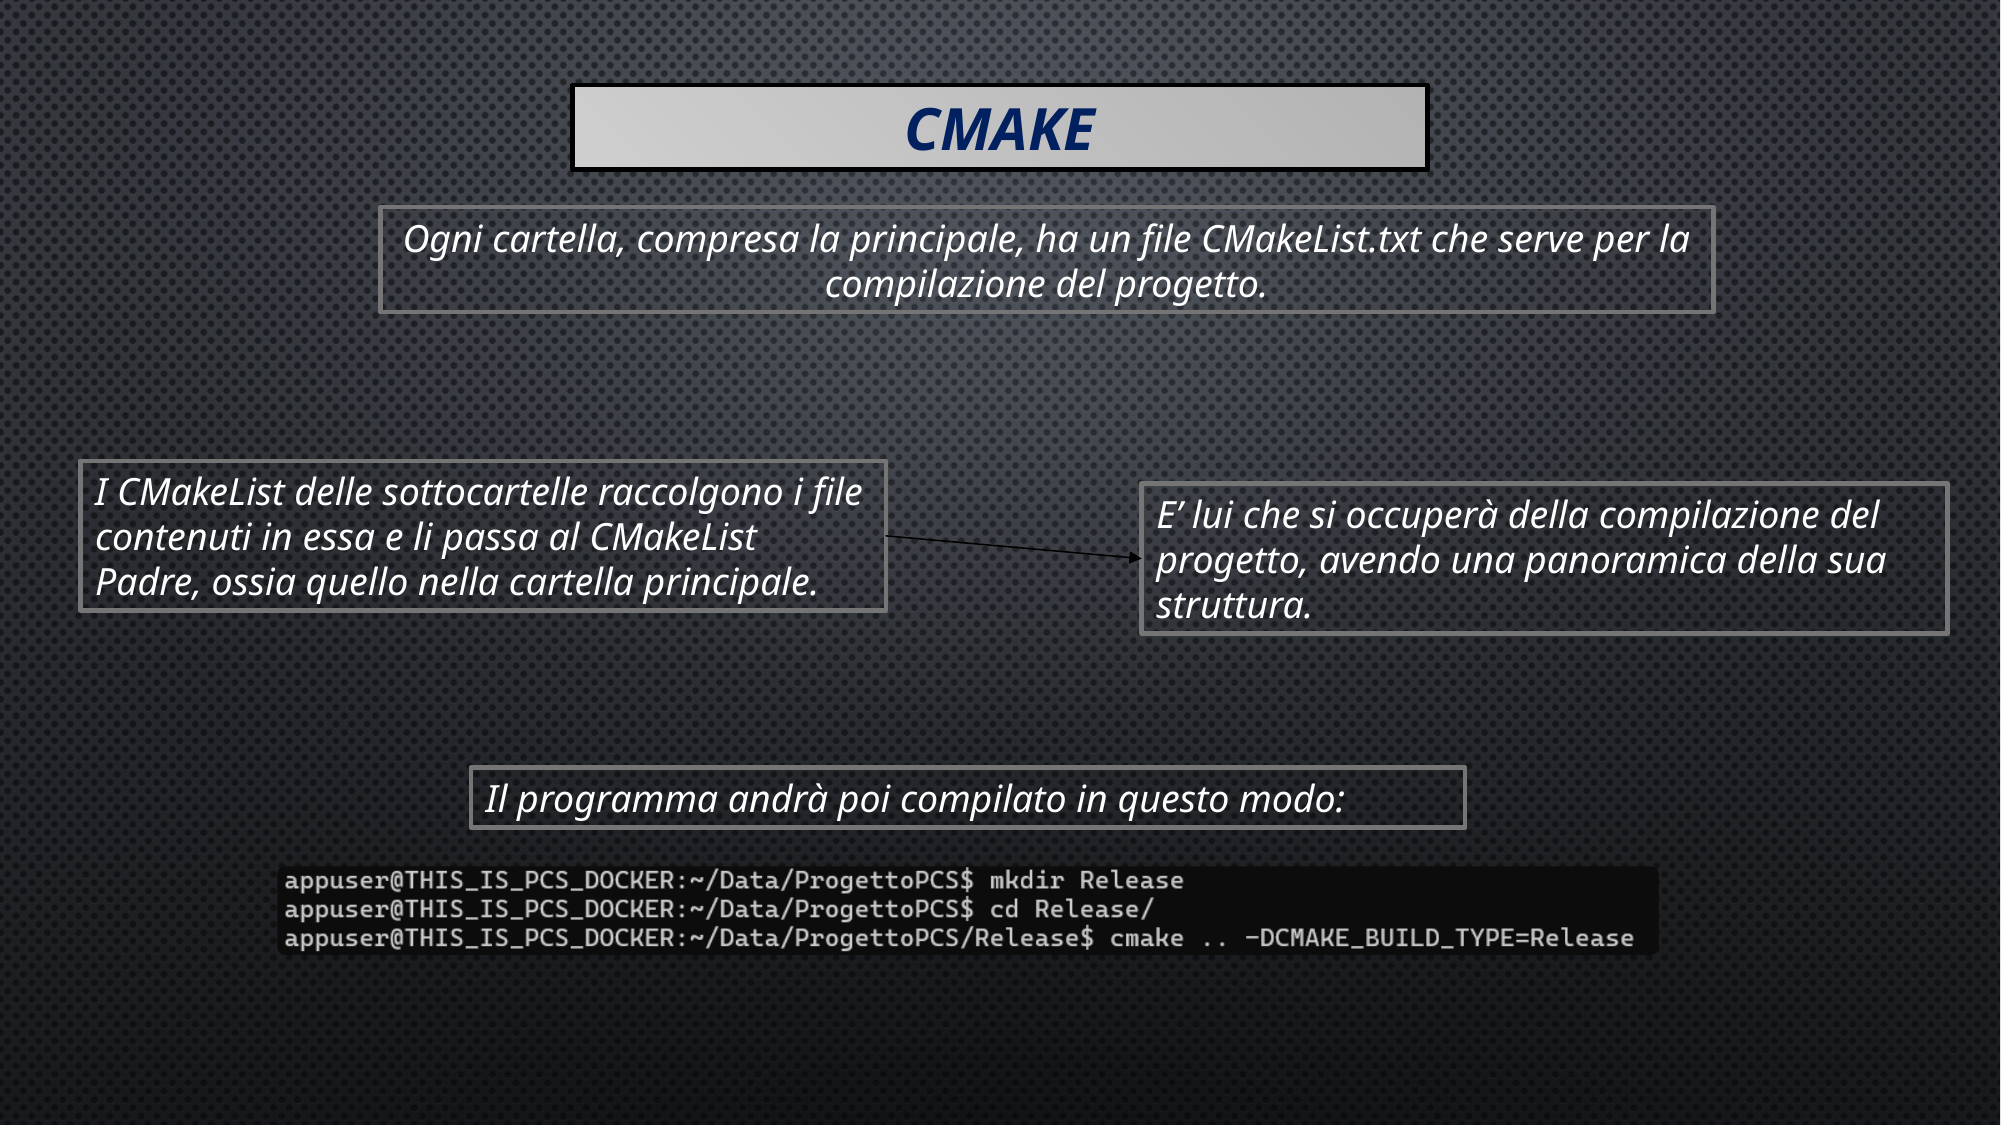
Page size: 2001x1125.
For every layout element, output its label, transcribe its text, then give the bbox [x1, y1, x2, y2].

text_box CMAKE [572, 85, 1428, 170]
text_box Il programma andrà poi compilato in questo modo: [470, 767, 1466, 828]
text_box Ogni cartella, compresa la principale, ha un file CMakeList.txt che serve per la compilazione del progetto. [380, 207, 1714, 312]
text_box E’ lui che si occuperà della compilazione del progetto, avendo una panoramica della sua struttura. [1141, 483, 1948, 634]
text_box I CMakeList delle sottocartelle raccolgono i file contenuti in essa e li passa al CMakeList Padre, ossia quello nella cartella principale. [80, 460, 887, 611]
picture [277, 866, 1659, 956]
